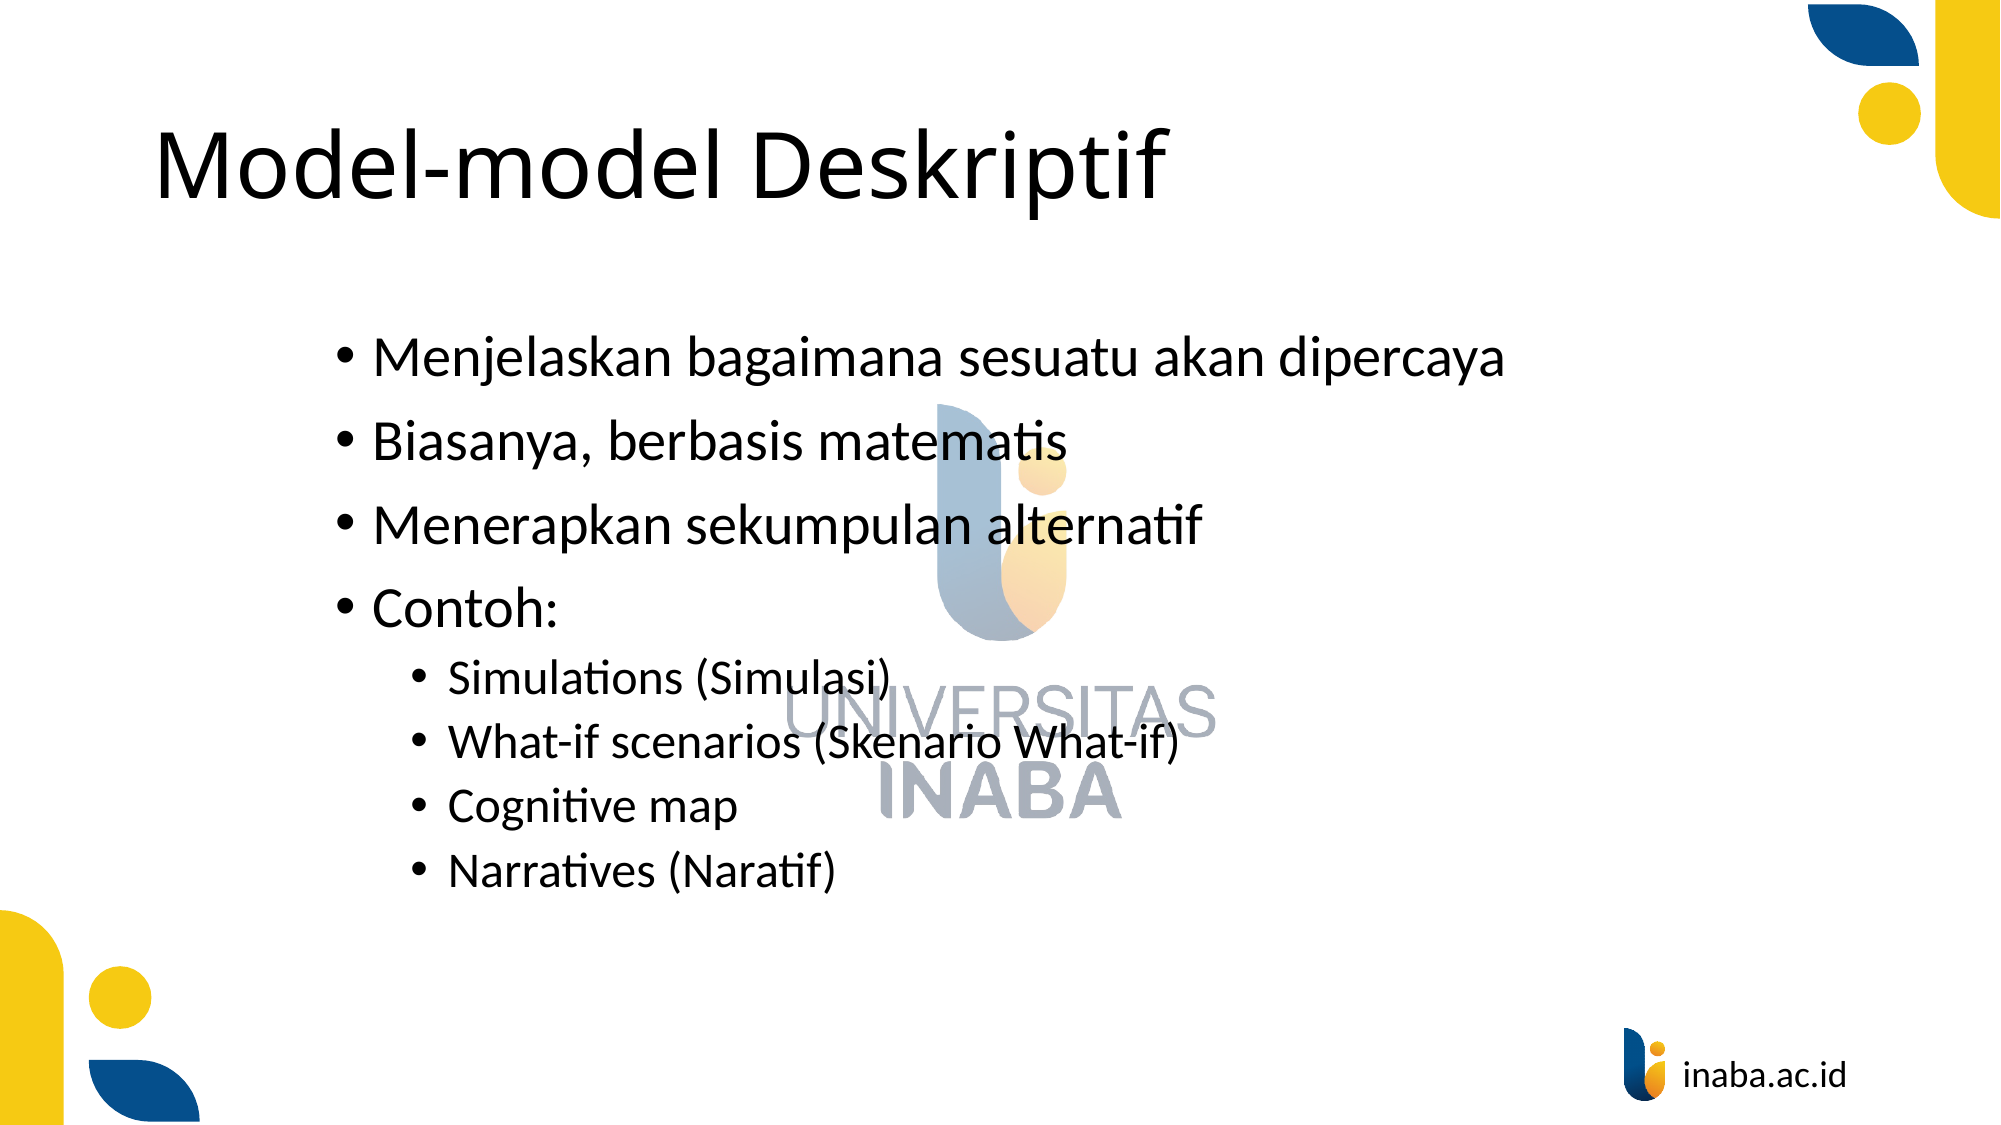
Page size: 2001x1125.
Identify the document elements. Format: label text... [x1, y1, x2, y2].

title Model-model Deskriptif [137, 59, 1863, 278]
list Menjelaskan bagaimana sesuatu akan dipercaya Biasanya, berbasis matematis Menerapkan sekumpulan alternatif Contoh: Simulations (Simulasi) What-if scenarios (Skenario What-if) Cognitive map Narratives (Naratif) [320, 318, 1733, 1111]
